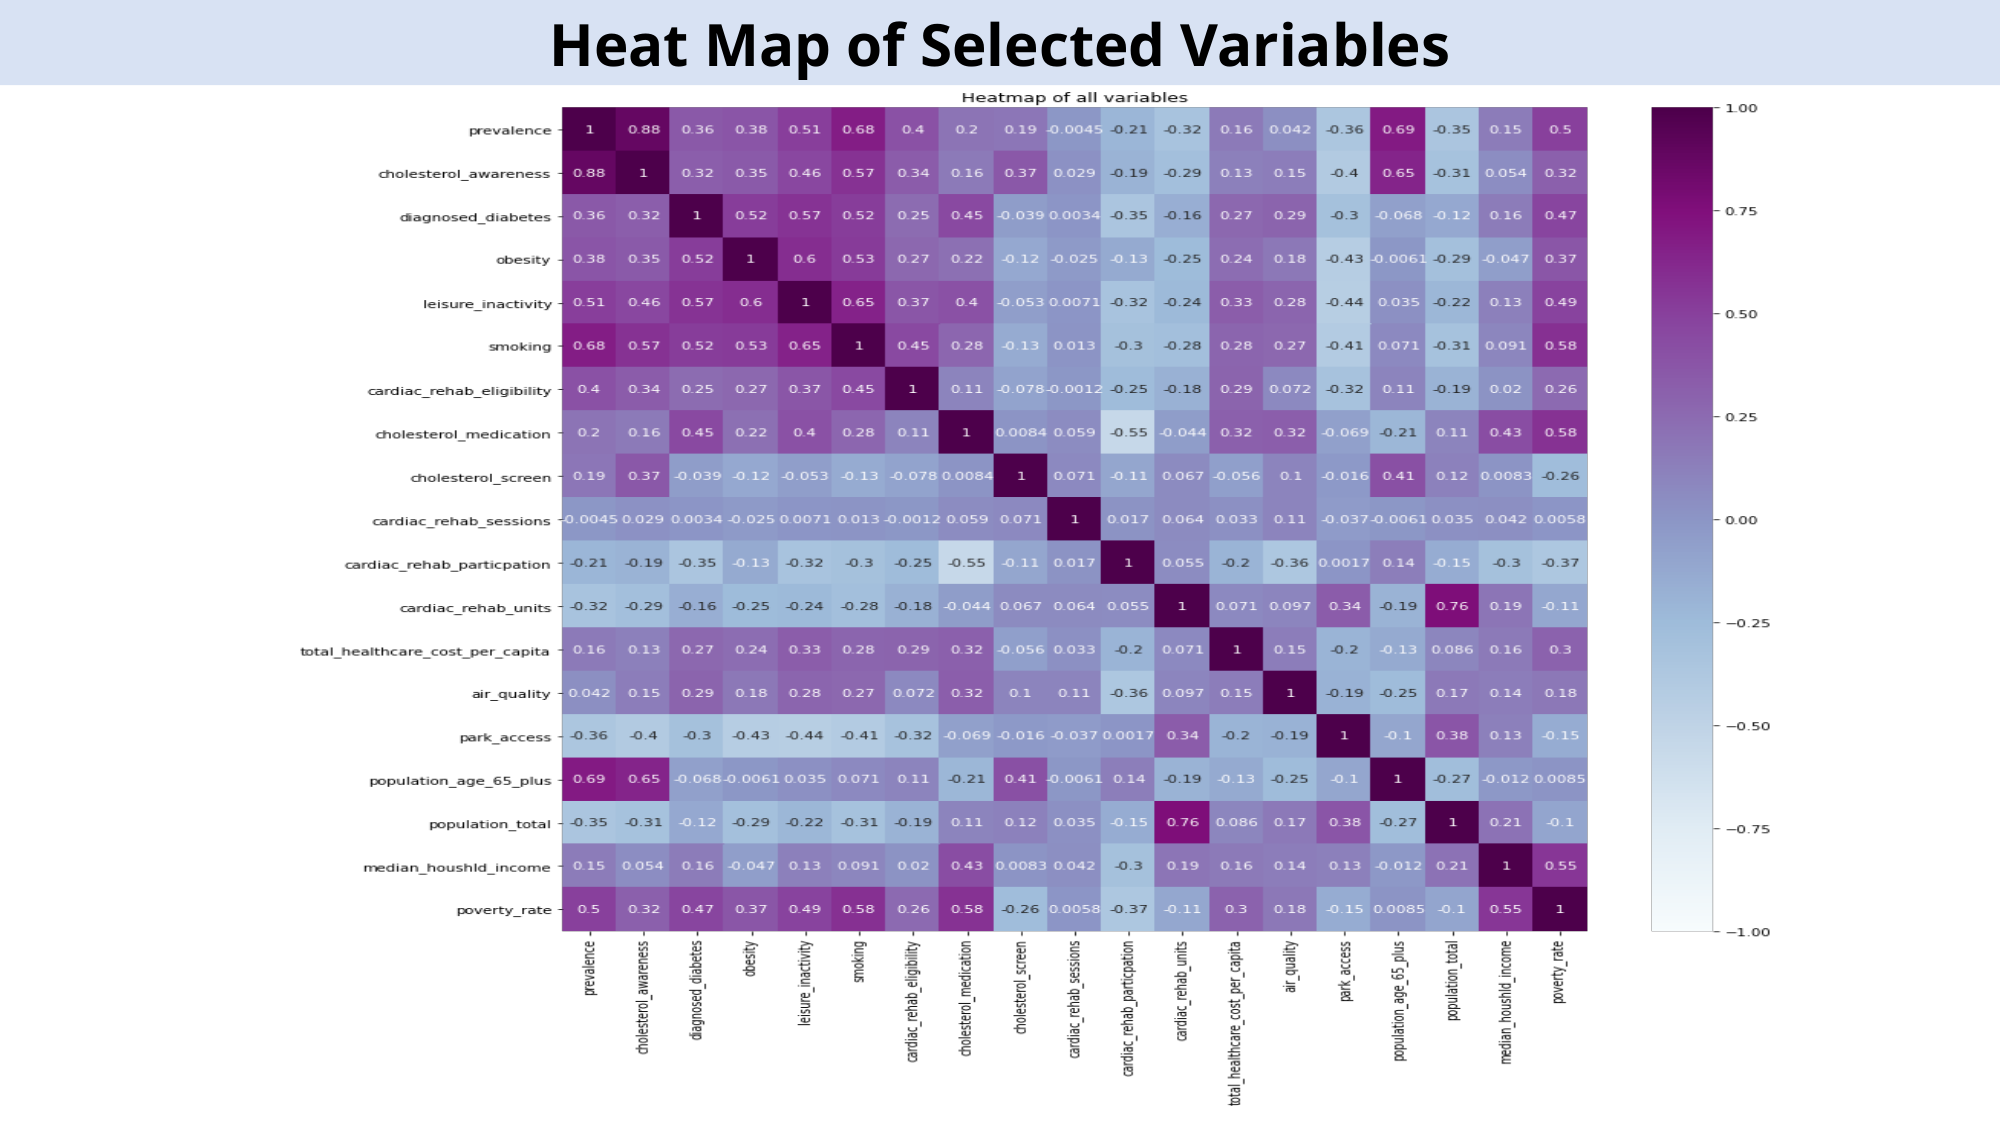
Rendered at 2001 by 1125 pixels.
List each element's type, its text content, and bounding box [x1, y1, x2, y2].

picture [290, 85, 1782, 1111]
text_box Heat Map of Selected Variables [0, 0, 2000, 86]
